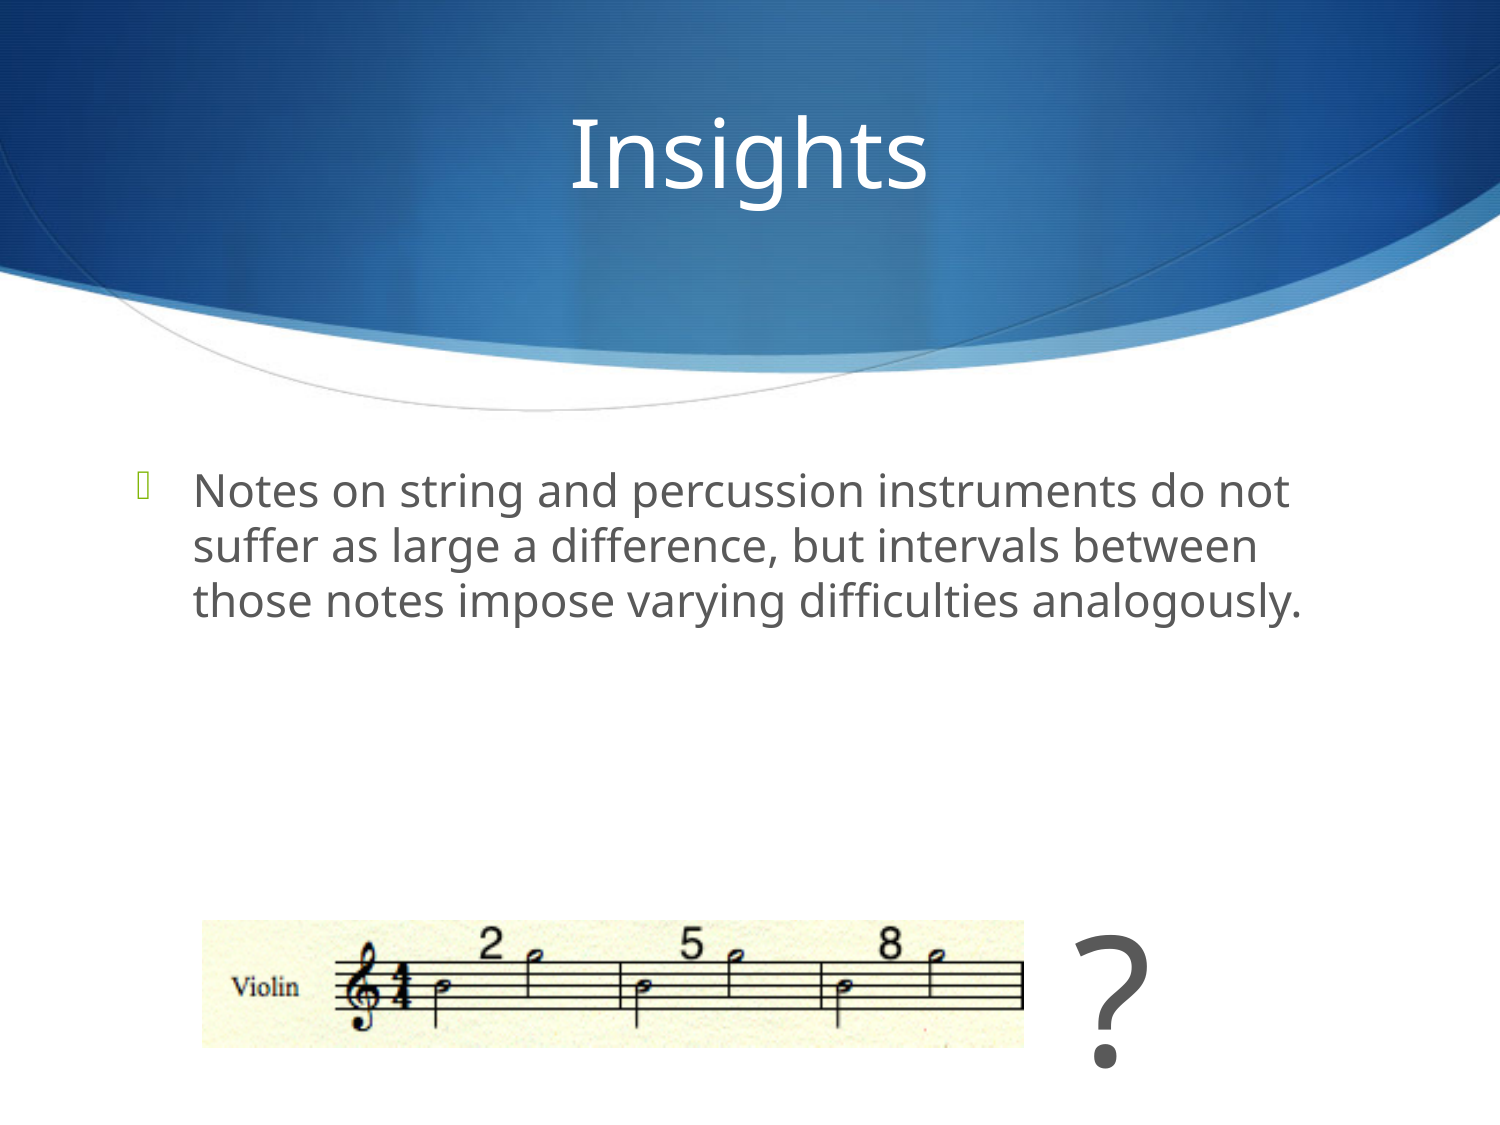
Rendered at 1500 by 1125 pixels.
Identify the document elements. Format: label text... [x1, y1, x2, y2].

title Insights [75, 56, 1425, 245]
picture [0, 0, 1500, 1125]
list Notes on string and percussion instruments do not suffer as large a difference, but intervals between those notes impose varying difficulties analogously. [121, 454, 1379, 991]
text_box ? [920, 817, 1306, 1112]
